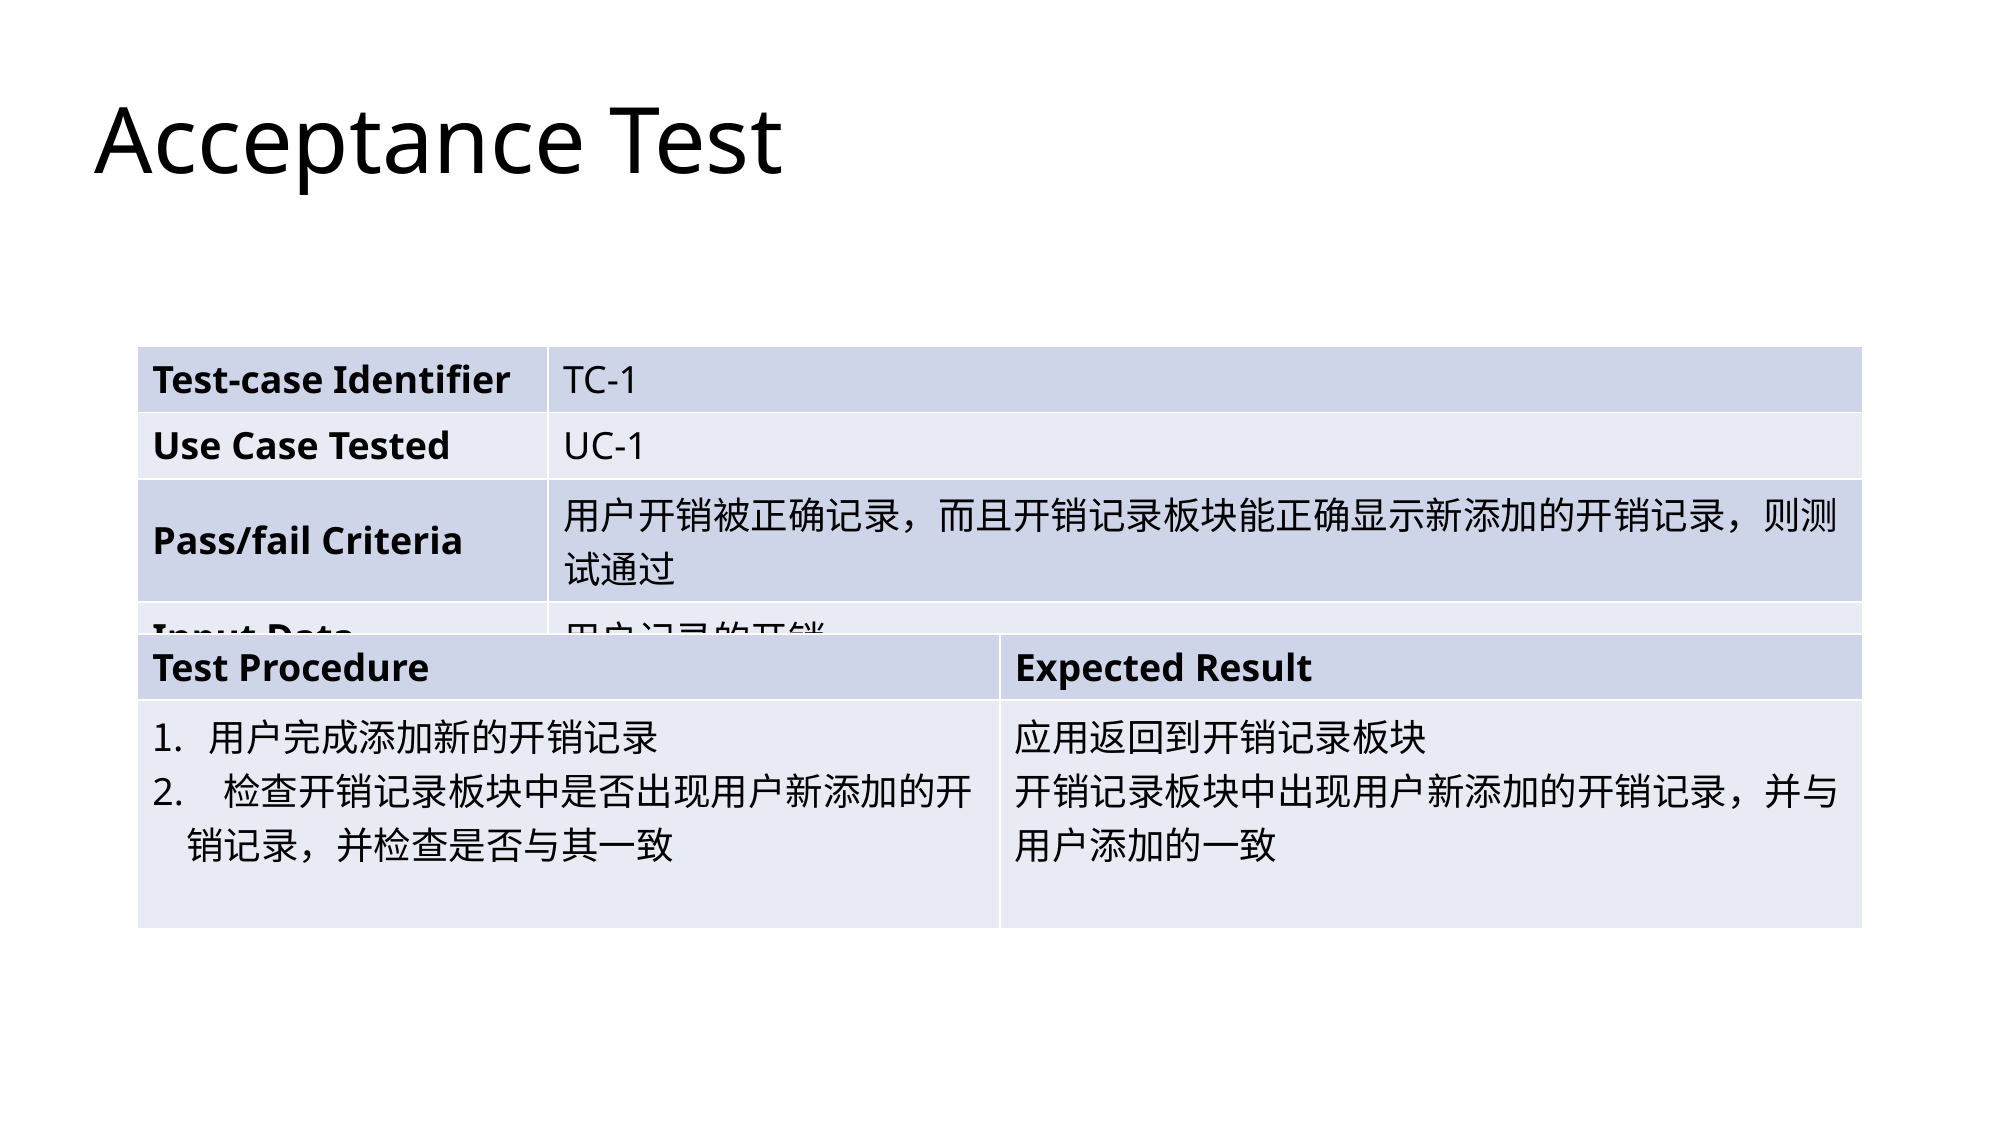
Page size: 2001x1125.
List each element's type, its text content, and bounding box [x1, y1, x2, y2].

table_cell 用户记录的开销 [549, 603, 1862, 633]
table_cell 用户开销被正确记录，而且开销记录板块能正确显示新添加的开销记录，则测试通过 [549, 480, 1862, 601]
table_cell Pass/fail Criteria [138, 480, 547, 601]
table_cell Input Data [138, 603, 547, 633]
table_cell Use Case Tested [138, 413, 547, 478]
table_cell UC-1 [549, 413, 1862, 478]
table_cell 用户完成添加新的开销记录 2. 检查开销记录板块中是否出现用户新添加的开 销记录，并检查是否与其一致 [138, 701, 999, 928]
table_header Test-case Identifier [138, 347, 547, 412]
table_cell 应用返回到开销记录板块 开销记录板块中出现用户新添加的开销记录，并与用户添加的一致 [1001, 701, 1862, 928]
table_header Test Procedure [138, 635, 999, 699]
table_header TC-1 [549, 347, 1862, 412]
title Acceptance Test [79, 35, 1805, 253]
table_header Expected Result [1001, 635, 1862, 699]
